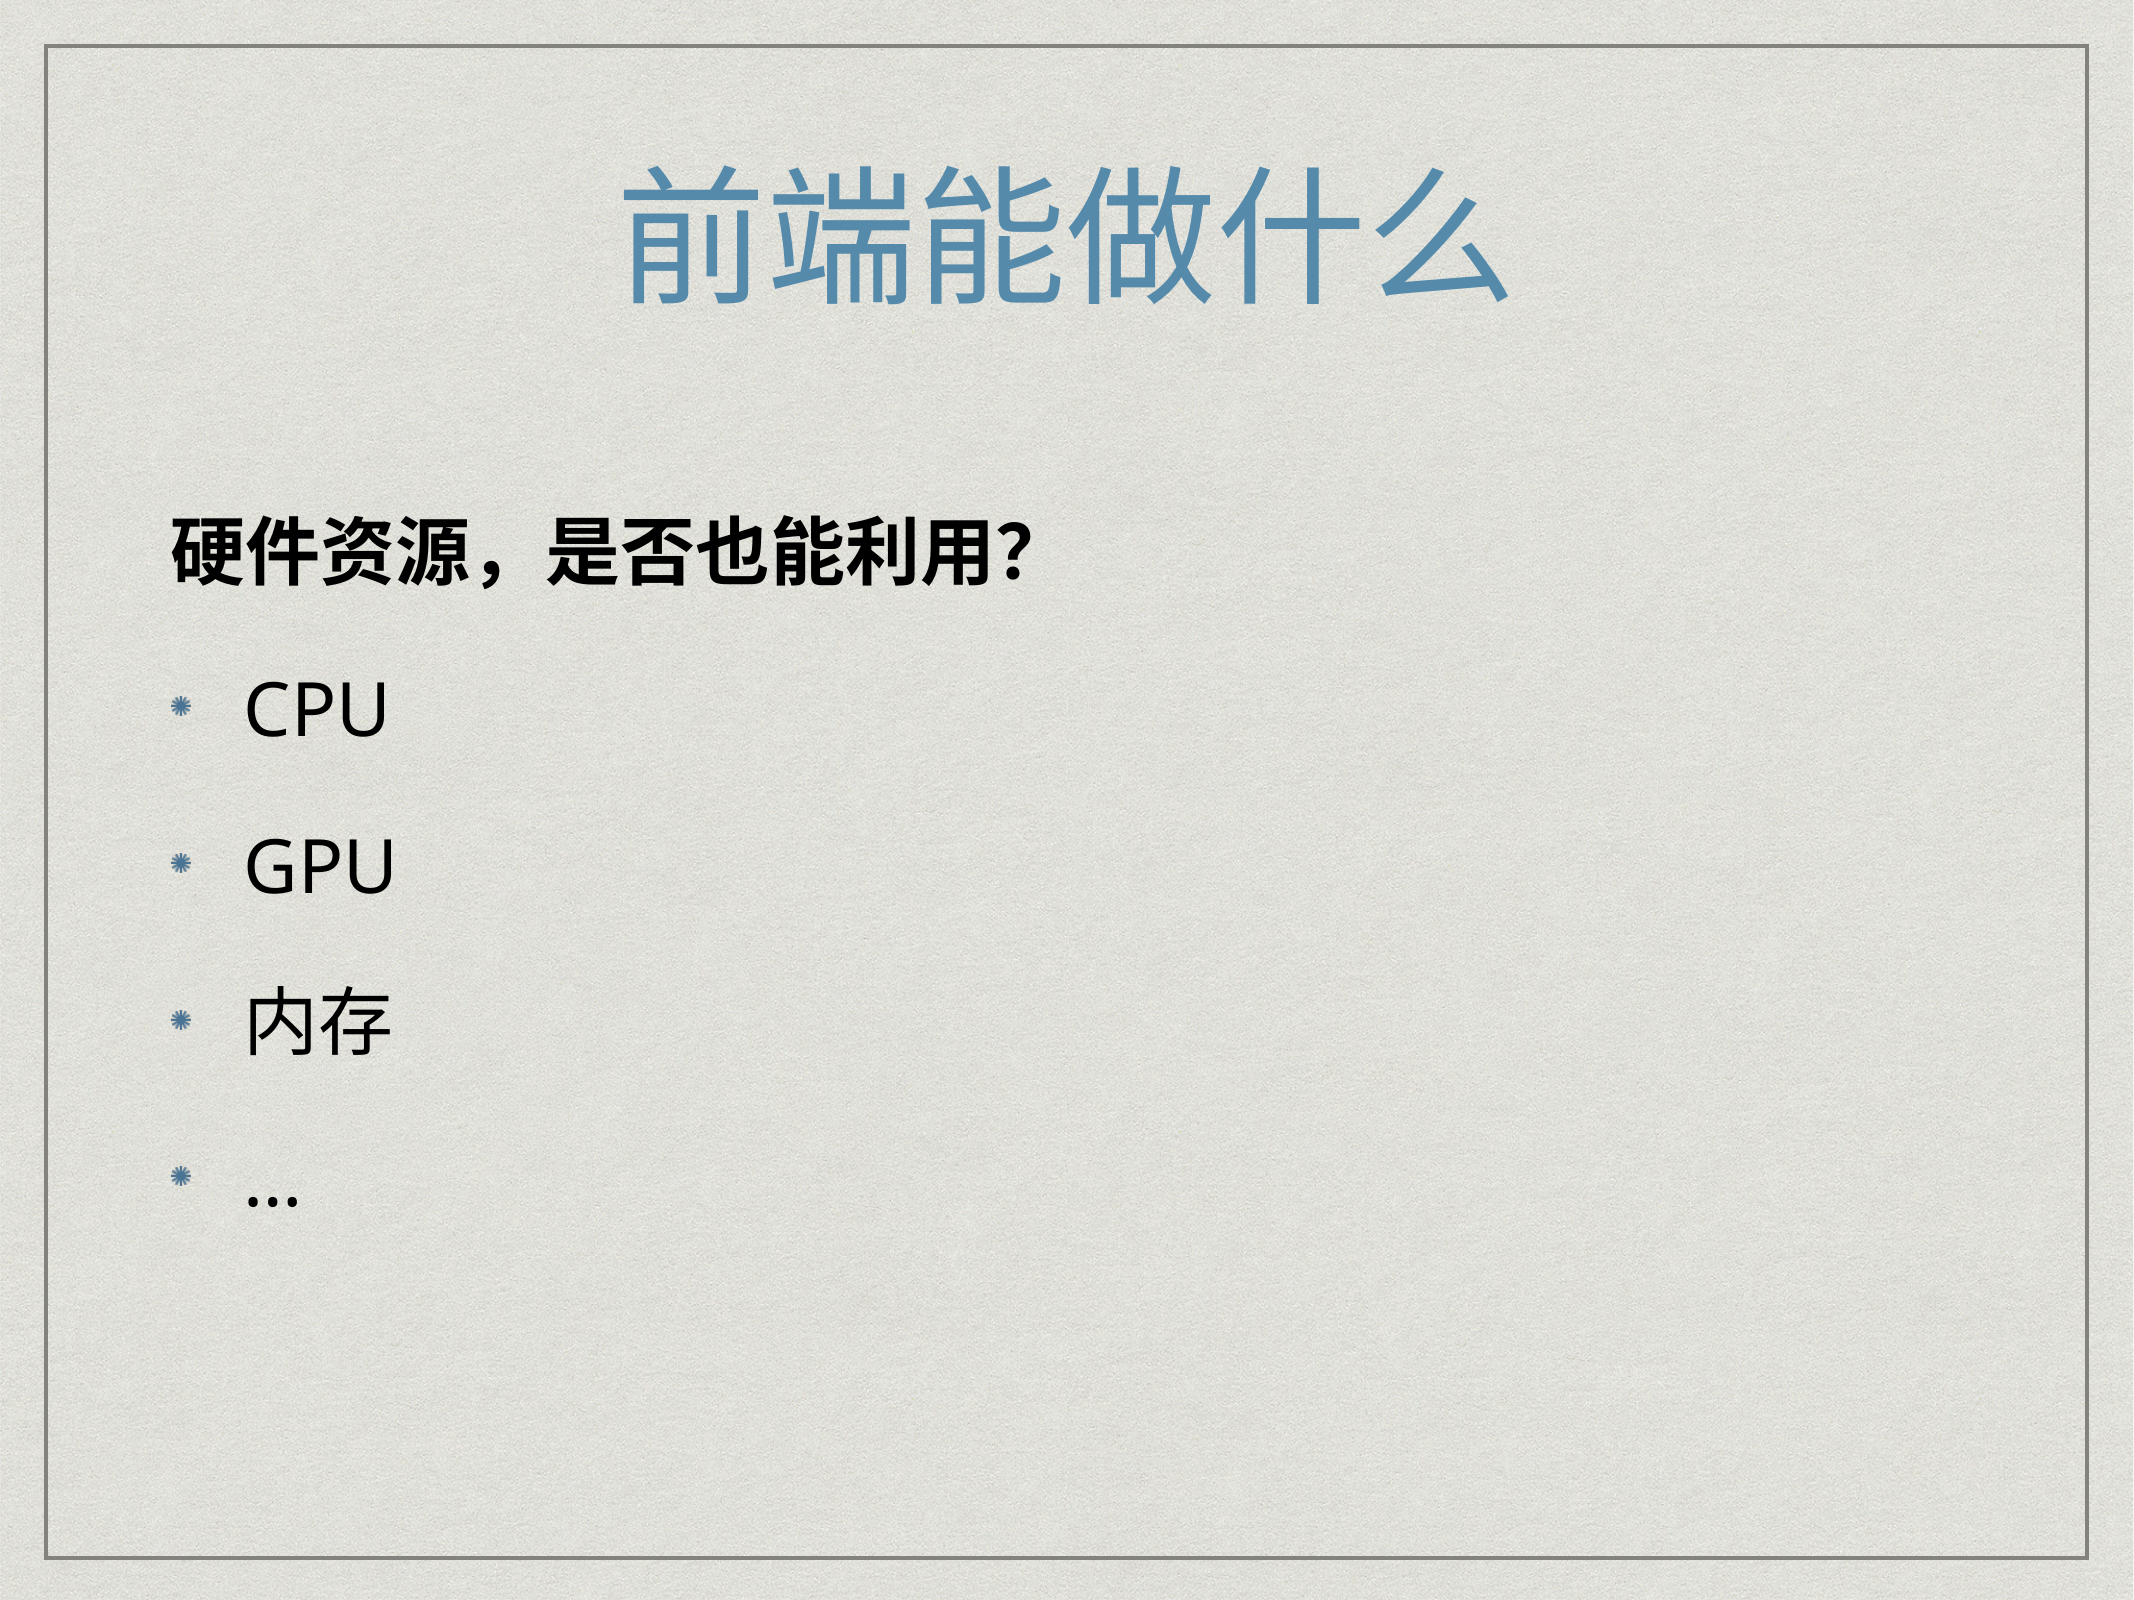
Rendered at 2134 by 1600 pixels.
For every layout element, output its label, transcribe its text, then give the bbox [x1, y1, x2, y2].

list 硬件资源，是否也能利用？ CPU GPU 内存 … [170, 459, 1963, 1434]
picture [0, 0, 2134, 1600]
title 前端能做什么 [170, 43, 1963, 445]
